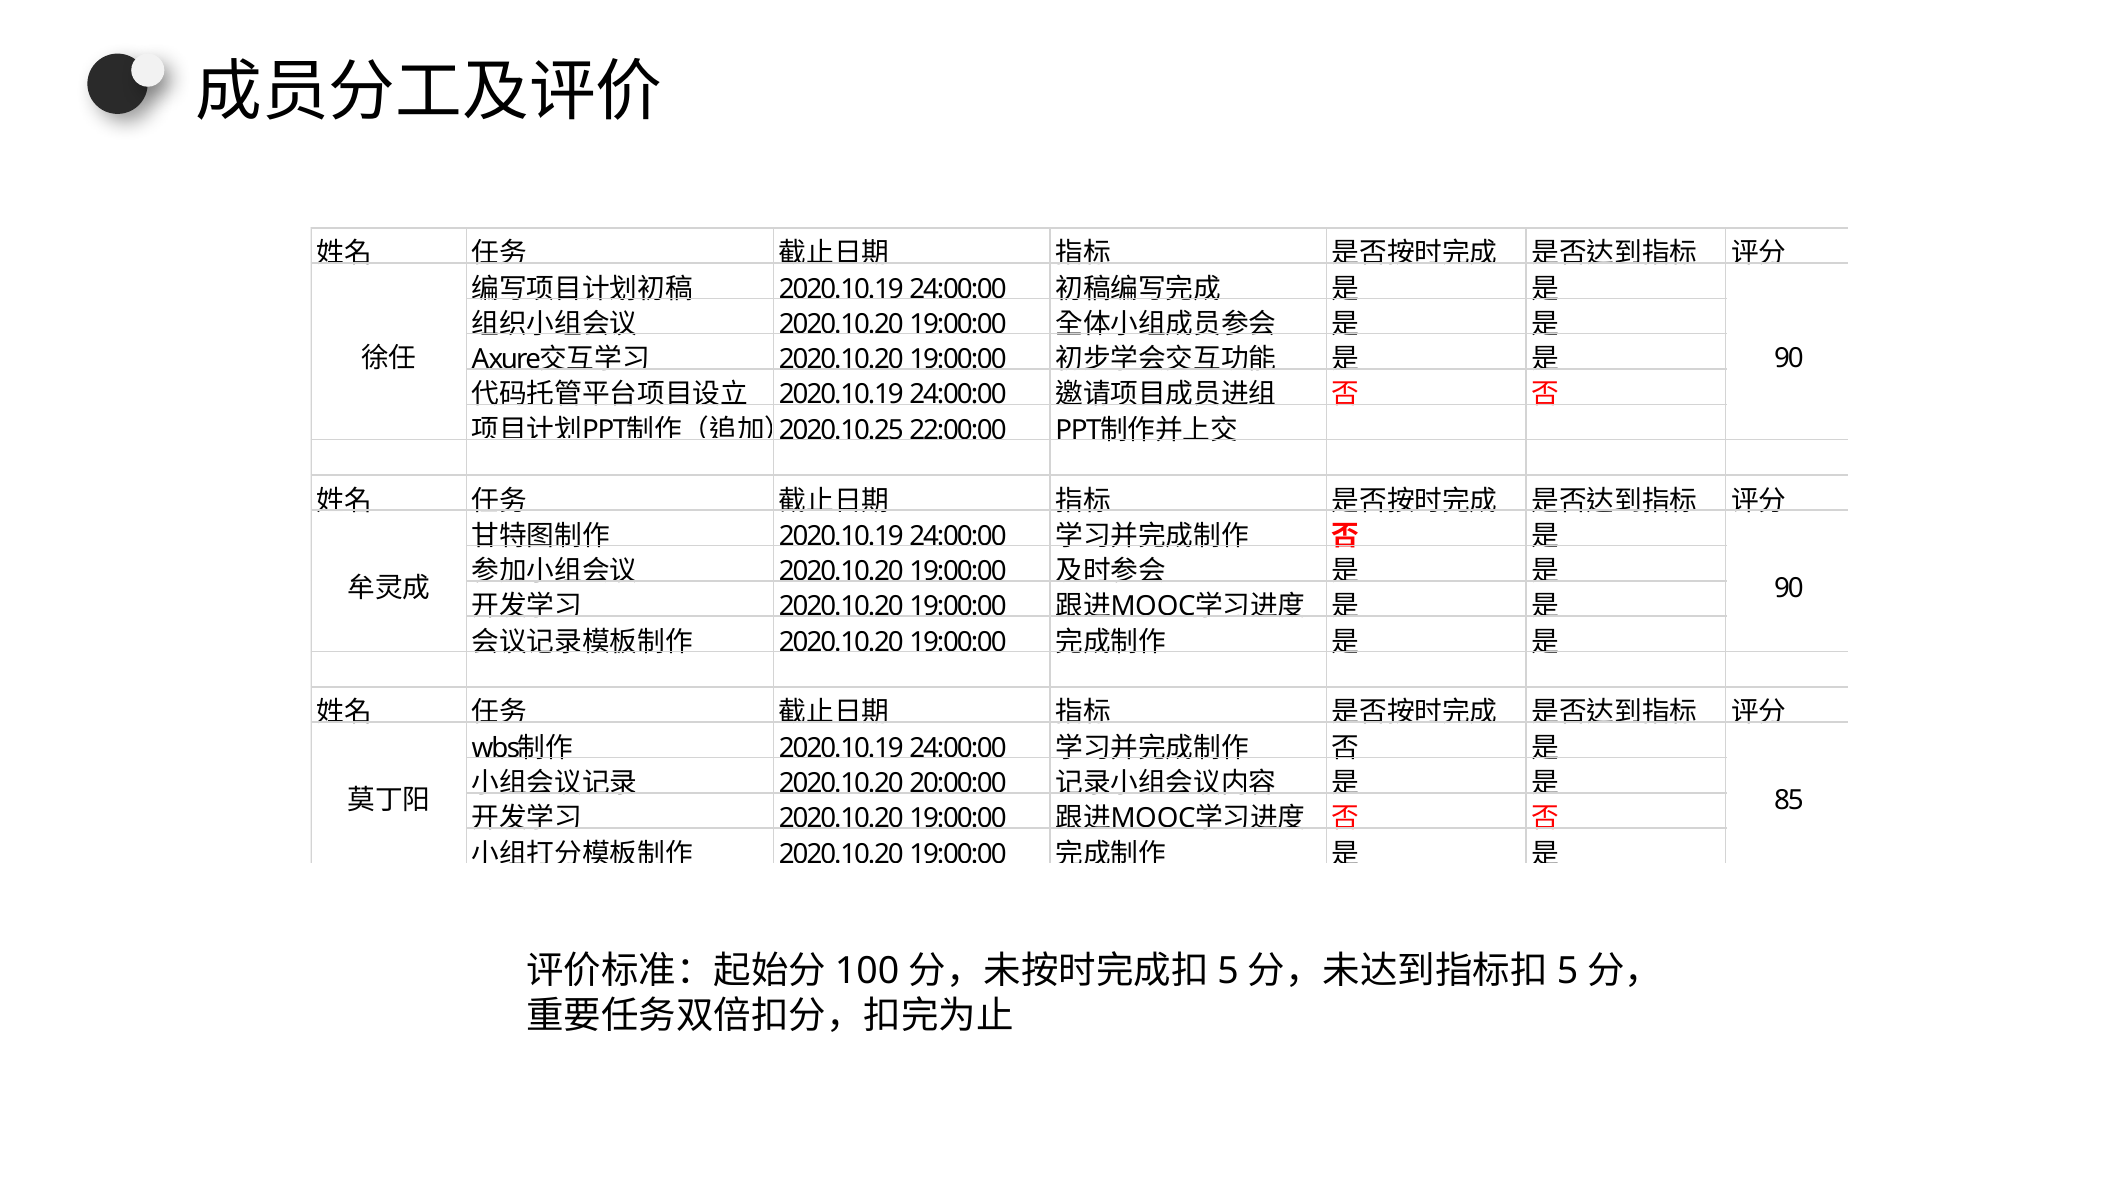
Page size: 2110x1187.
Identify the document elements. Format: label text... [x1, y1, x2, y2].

text_box 成员分工及评价 [179, 39, 913, 100]
text_box [130, 52, 166, 88]
text_box 评价标准：起始分100分，未按时完成扣5分，未达到指标扣5分， 重要任务双倍扣分，扣完为止 [511, 938, 1811, 1043]
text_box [310, 227, 1850, 865]
text_box [86, 52, 142, 115]
